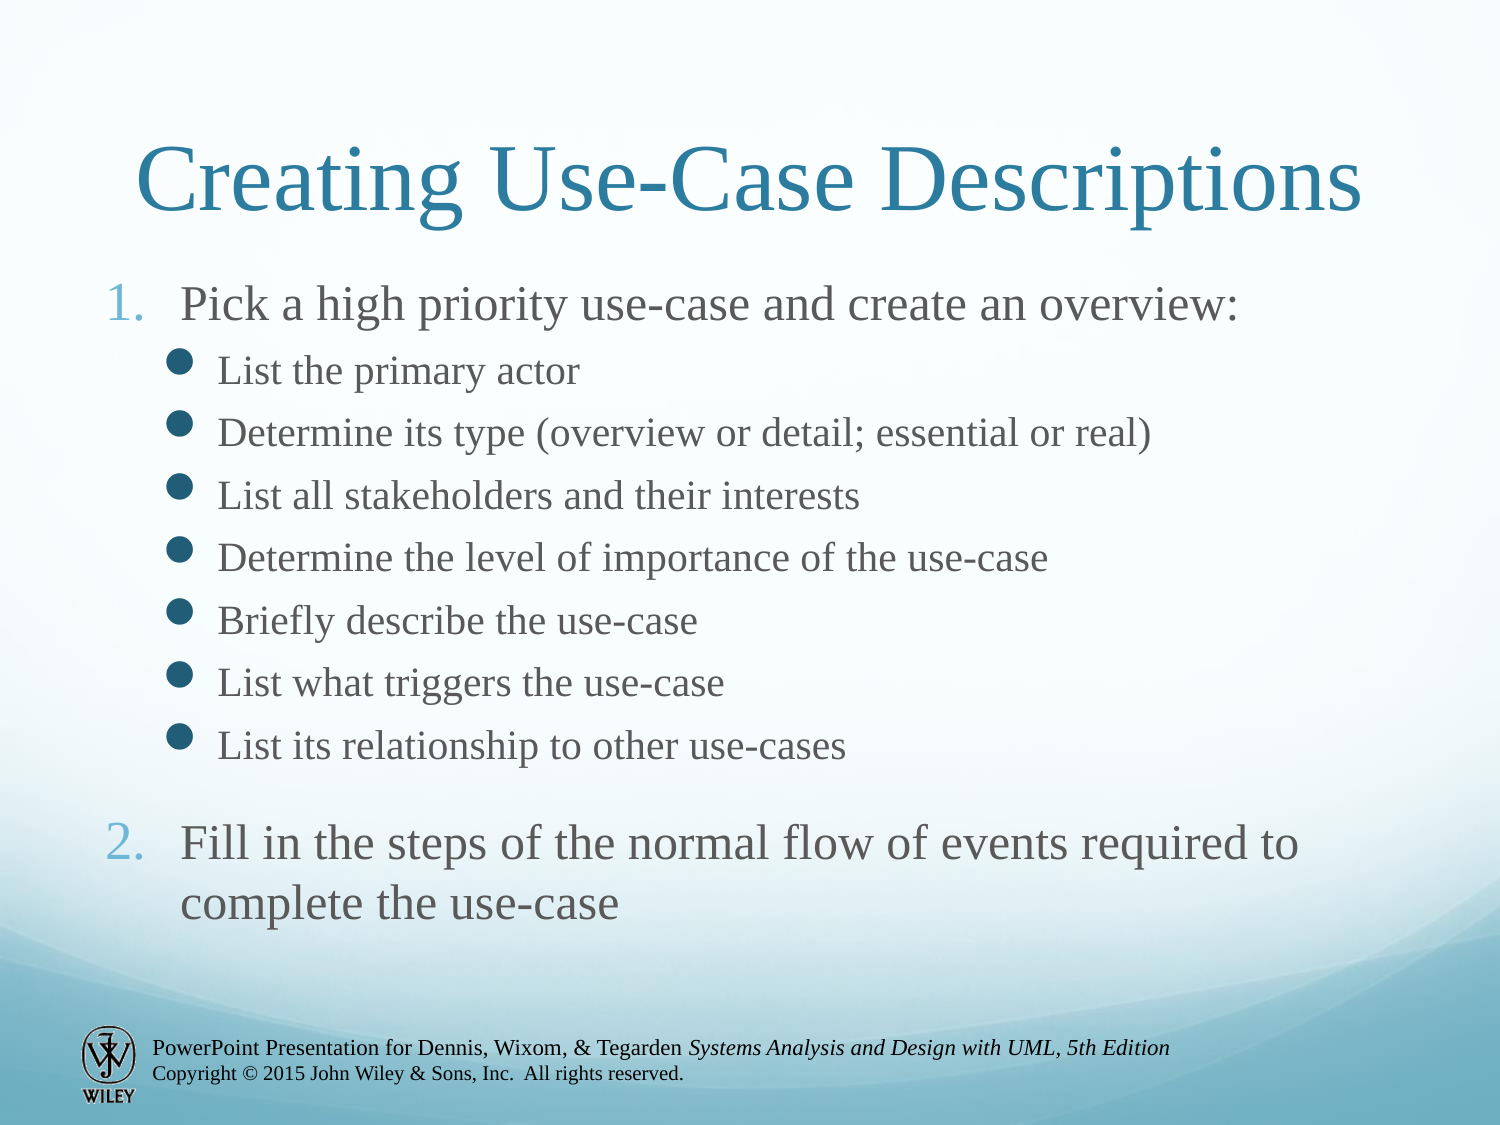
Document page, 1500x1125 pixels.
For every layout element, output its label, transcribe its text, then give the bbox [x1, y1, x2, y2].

list Pick a high priority use-case and create an overview: List the primary actor Determine its type (overview or detail; essential or real) List all stakeholders and their interests Determine the level of importance of the use-case Briefly describe the use-case List what triggers the use-case List its relationship to other use-cases Fill in the steps of the normal flow of events required to complete the use-case [90, 262, 1410, 975]
title Creating Use-Case Descriptions [90, 17, 1410, 237]
picture [0, 0, 1500, 1125]
